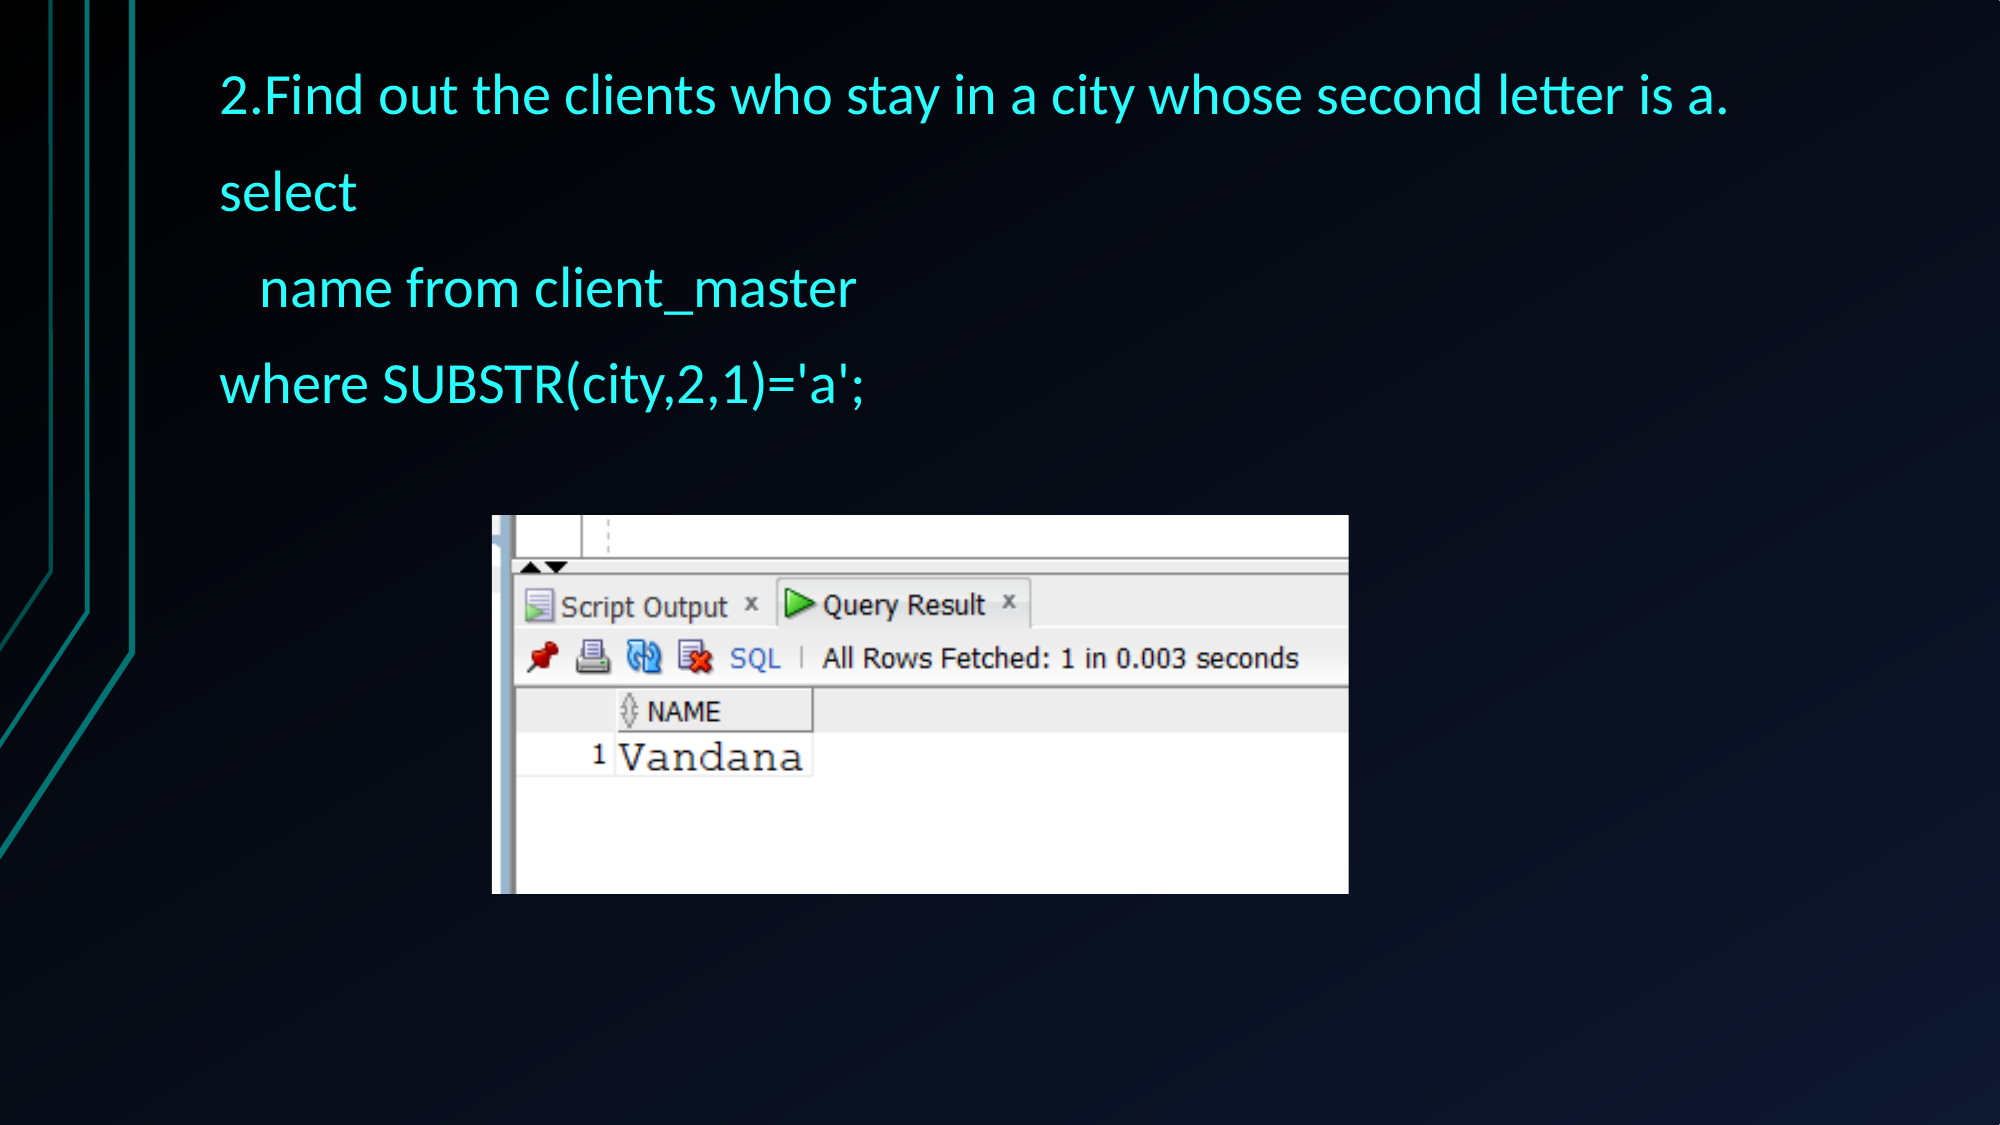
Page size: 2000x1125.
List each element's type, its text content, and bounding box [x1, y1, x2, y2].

list 2.Find out the clients who stay in a city whose second letter is a. select name from client_master where SUBSTR(city,2,1)='a'; [199, 54, 1900, 1012]
picture [491, 514, 1349, 894]
